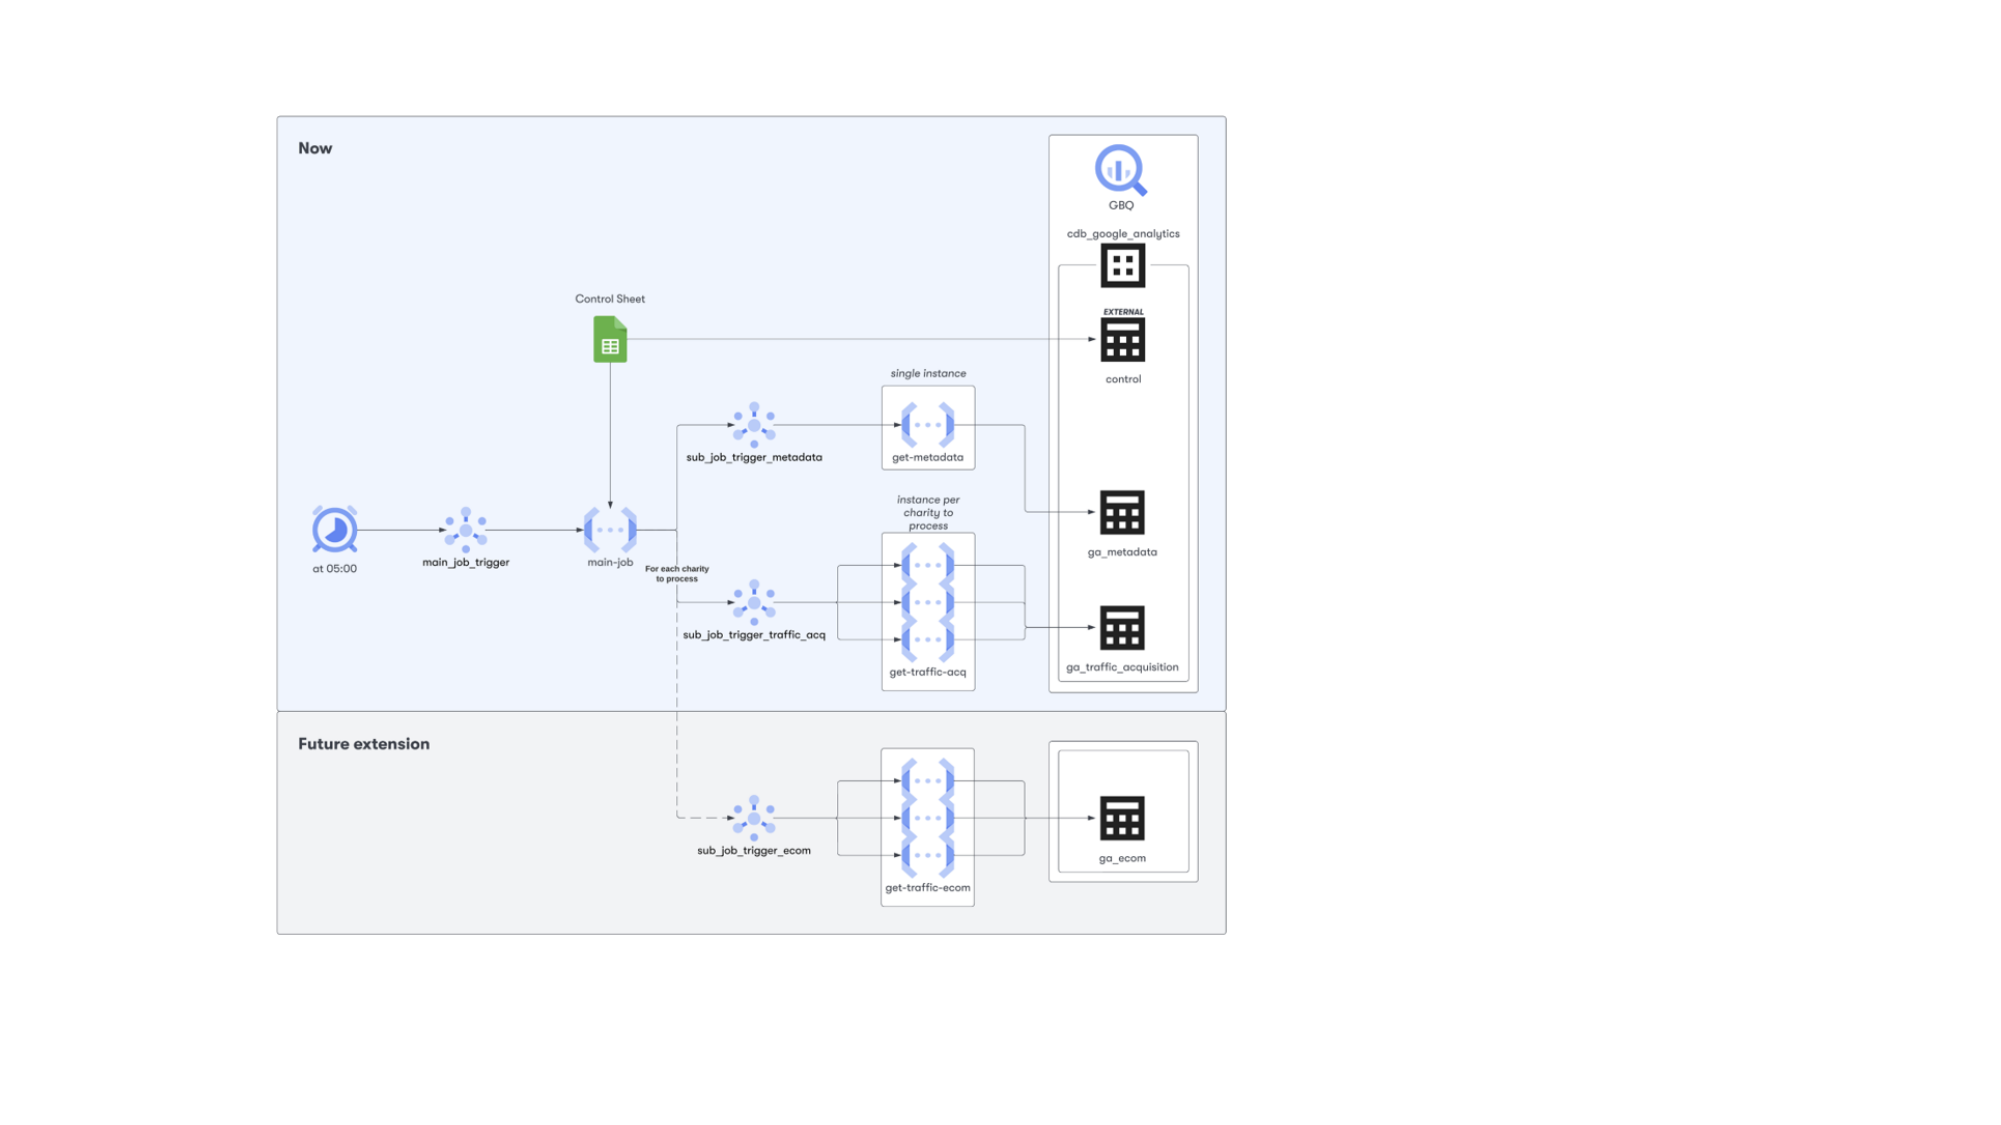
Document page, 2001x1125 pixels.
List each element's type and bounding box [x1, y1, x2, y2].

picture [273, 111, 1231, 941]
